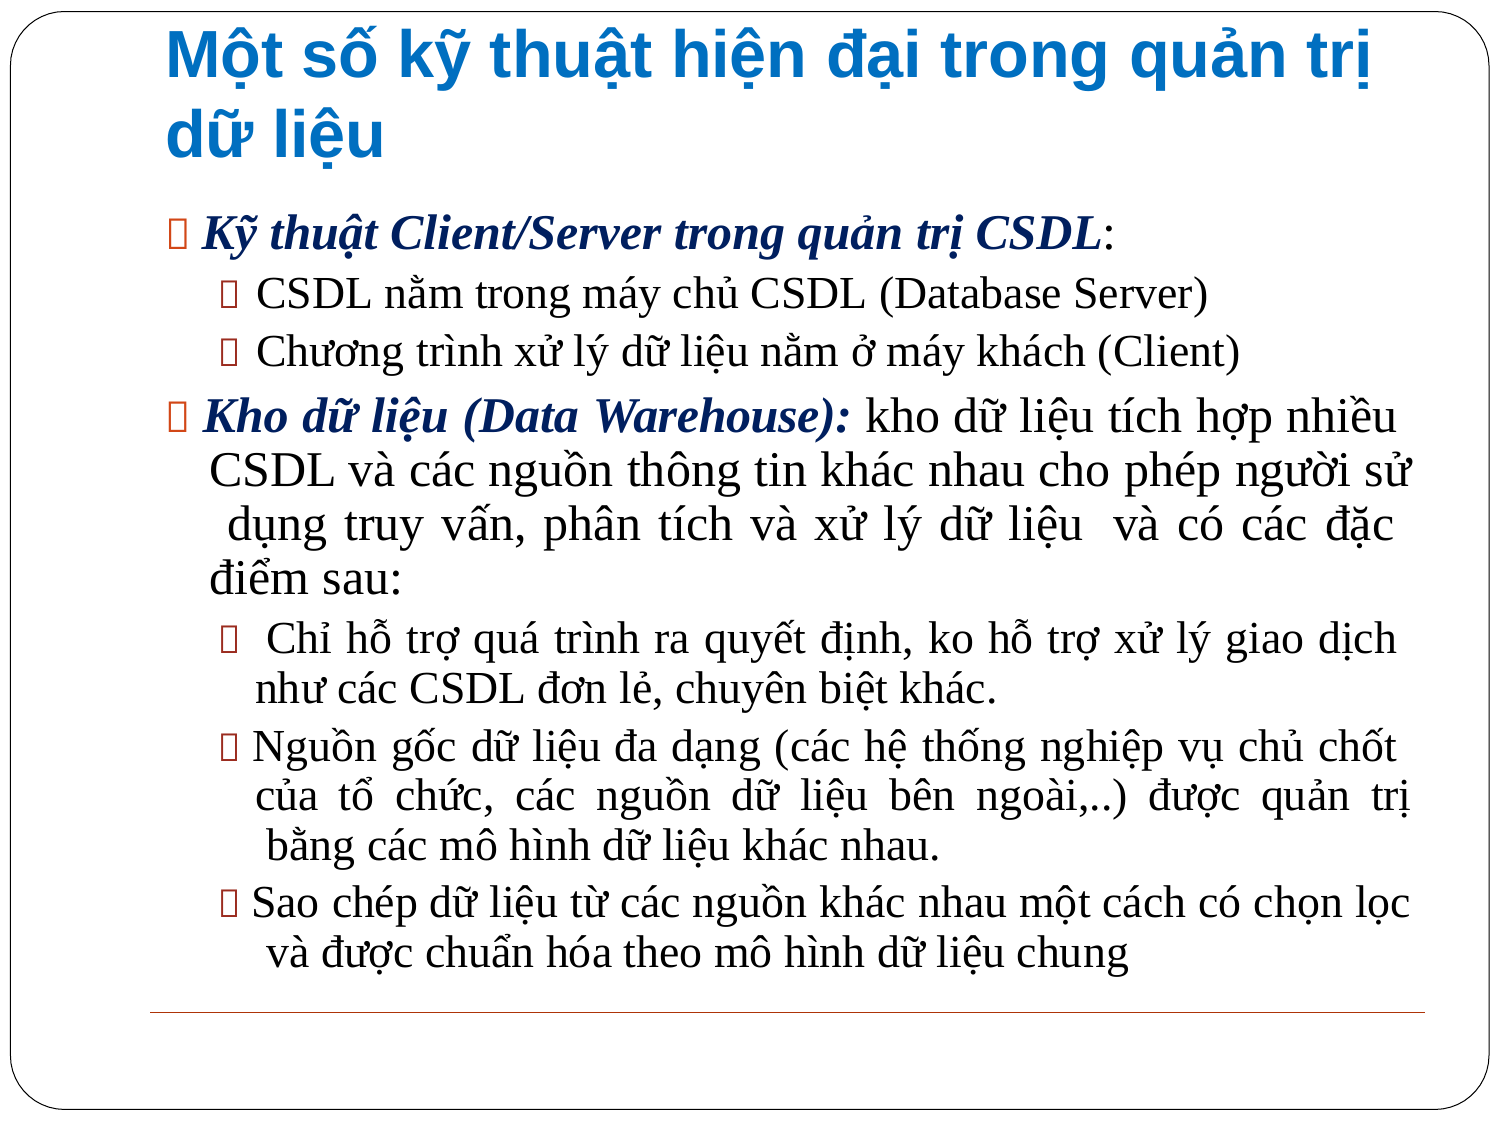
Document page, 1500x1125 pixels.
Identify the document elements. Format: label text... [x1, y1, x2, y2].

text_box  Kỹ thuật Client/Server trong quản trị CSDL:  CSDL nằm trong máy chủ CSDL (Database Server)  Chương trình xử lý dữ liệu nằm ở máy khách (Client)  Kho dữ liệu (Data Warehouse): kho dữ liệu tích hợp nhiều CSDL và các nguồn thông tin khác nhau cho phép người sử dụng truy vấn, phân tích và xử lý dữ liệu và có các đặc điểm sau:  Chỉ hỗ trợ quá trình ra quyết định, ko hỗ trợ xử lý giao dịch như các CSDL đơn lẻ, chuyên biệt khác.  Nguồn gốc dữ liệu đa dạng (các hệ thống nghiệp vụ chủ chốt của tổ chức, các nguồn dữ liệu bên ngoài,..) được quản trị bằng các mô hình dữ liệu khác nhau.  Sao chép dữ liệu từ các nguồn khác nhau một cách có chọn lọc và được chuẩn hóa theo mô hình dữ liệu chung [162, 194, 1413, 977]
slide_number [1288, 1037, 1406, 1125]
title Một số kỹ thuật hiện đại trong quản trị dữ liệu [88, 8, 1412, 199]
